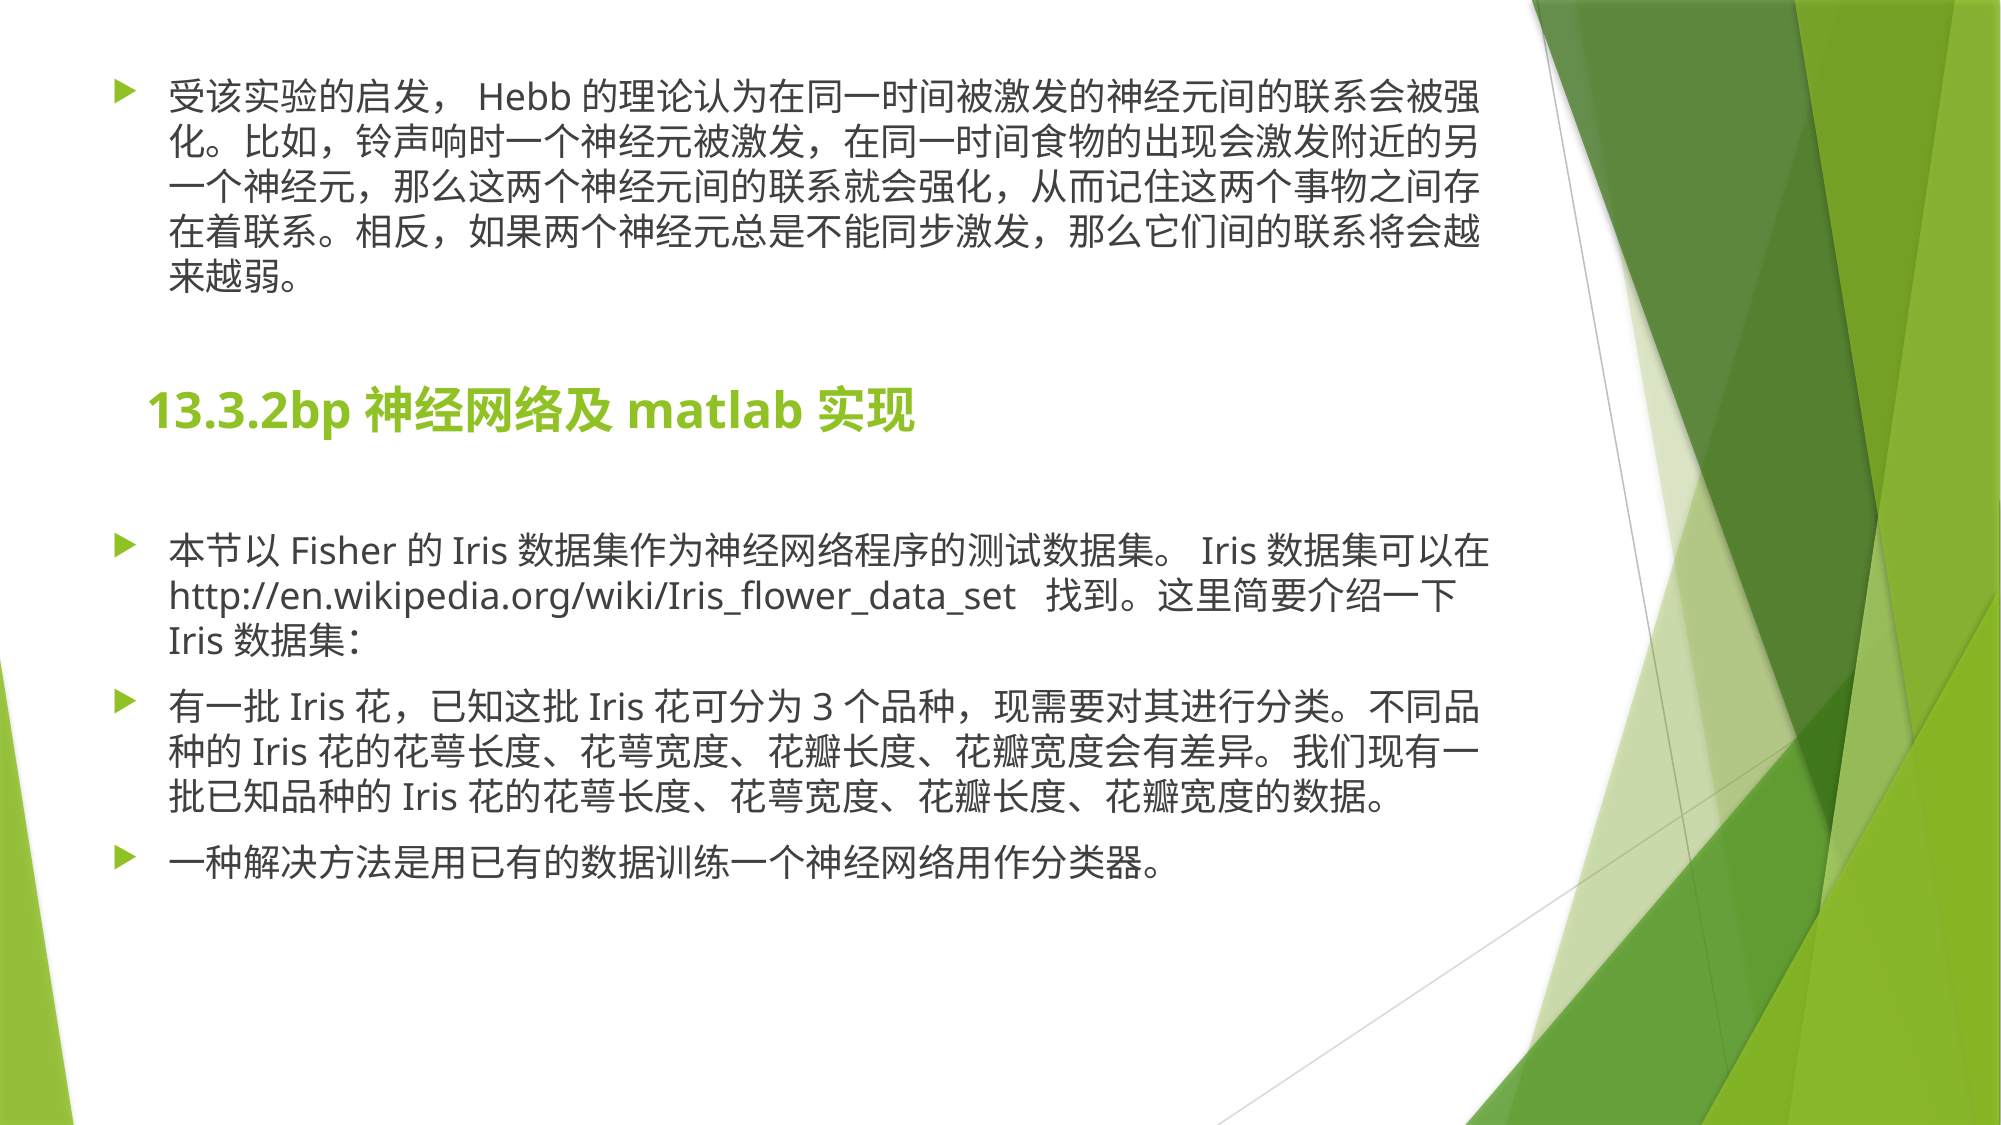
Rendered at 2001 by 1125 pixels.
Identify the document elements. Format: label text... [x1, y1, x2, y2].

text_box 本节以Fisher的Iris数据集作为神经网络程序的测试数据集。Iris数据集可以在http://en.wikipedia.org/wiki/Iris_flower_data_set 找到。这里简要介绍一下Iris数据集： 有一批Iris花，已知这批Iris花可分为3个品种，现需要对其进行分类。不同品种的Iris花的花萼长度、花萼宽度、花瓣长度、花瓣宽度会有差异。我们现有一批已知品种的Iris花的花萼长度、花萼宽度、花瓣长度、花瓣宽度的数据。 一种解决方法是用已有的数据训练一个神经网络用作分类器。 [96, 519, 1523, 1006]
text_box 受该实验的启发，Hebb的理论认为在同一时间被激发的神经元间的联系会被强化。比如，铃声响时一个神经元被激发，在同一时间食物的出现会激发附近的另一个神经元，那么这两个神经元间的联系就会强化，从而记住这两个事物之间存在着联系。相反，如果两个神经元总是不能同步激发，那么它们间的联系将会越来越弱。 [96, 65, 1523, 397]
title 13.3.2bp神经网络及matlab实现 [111, 345, 1523, 519]
